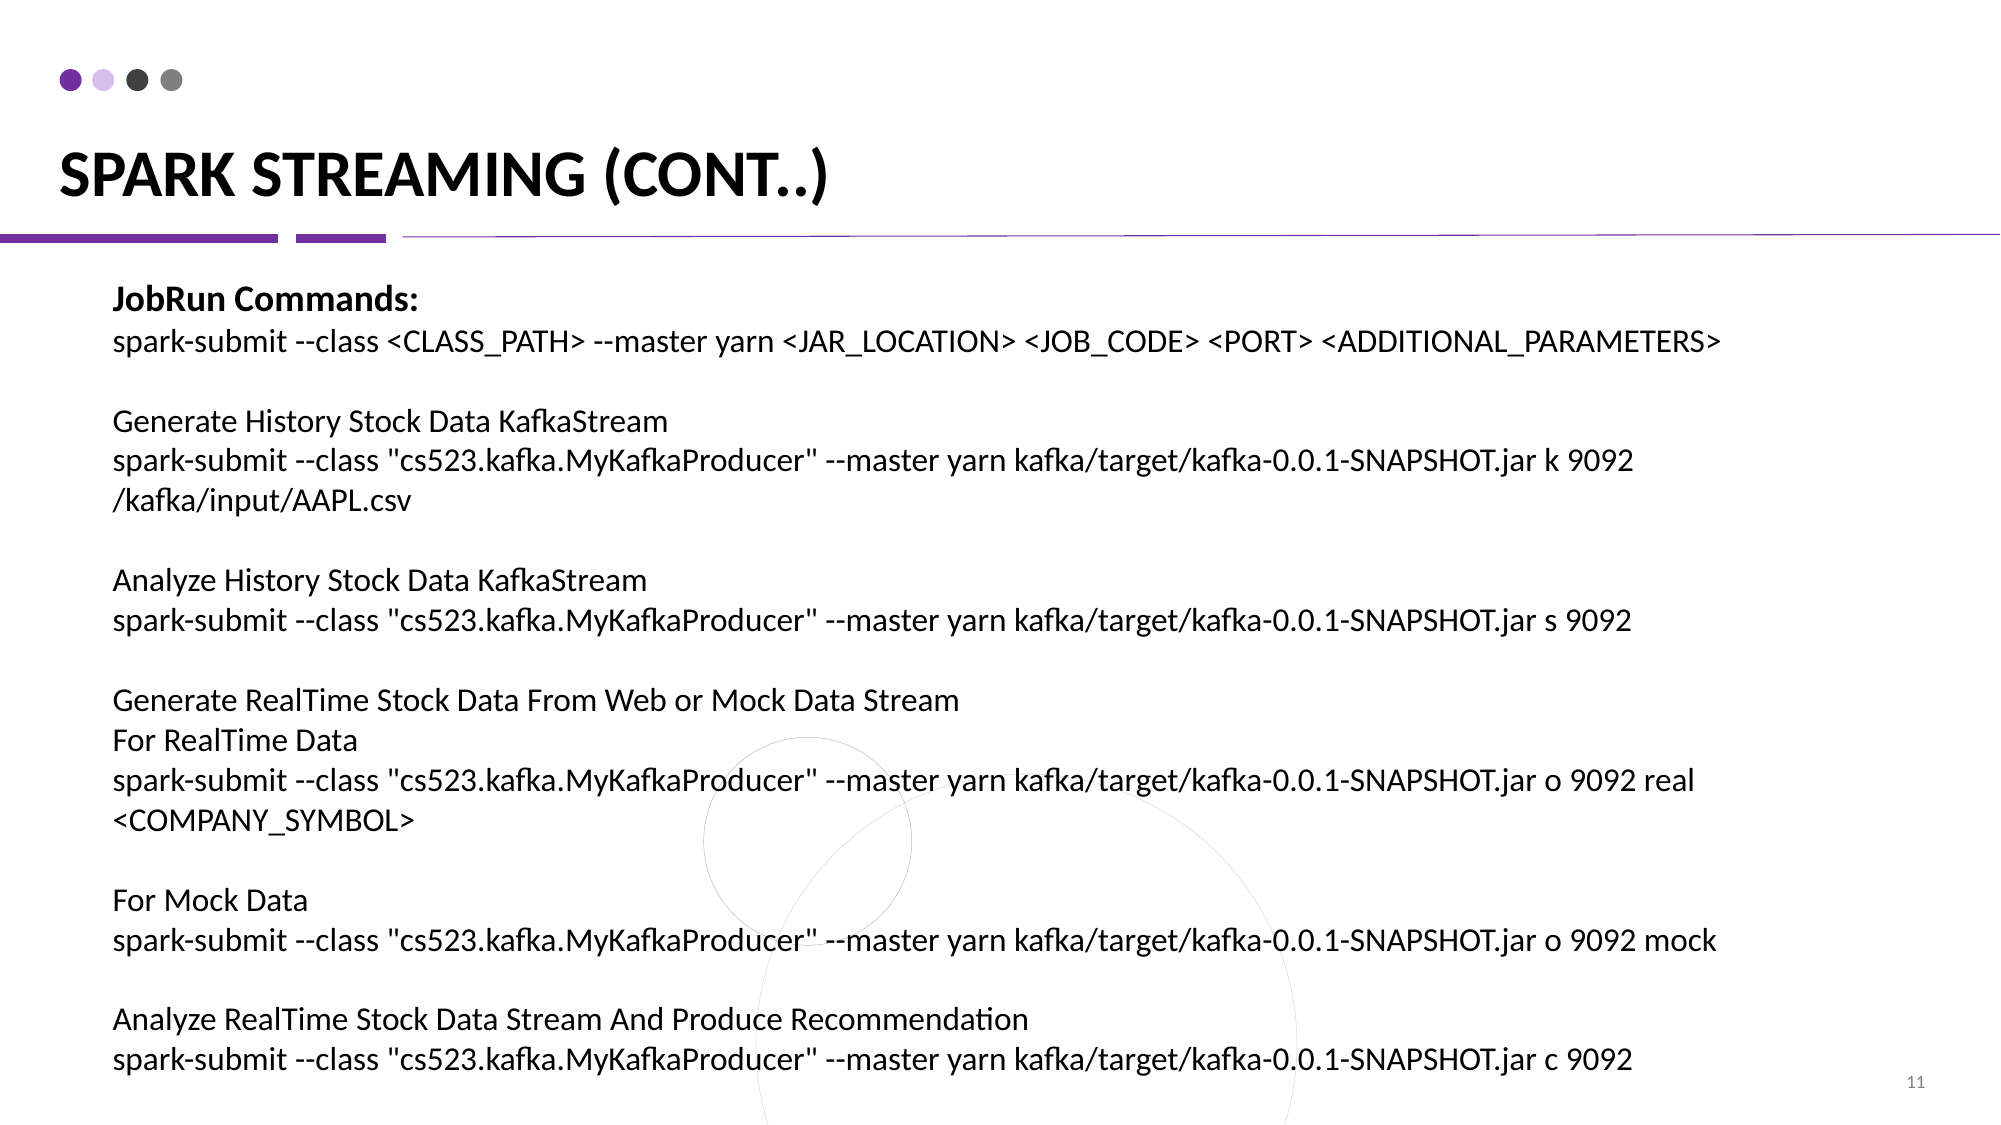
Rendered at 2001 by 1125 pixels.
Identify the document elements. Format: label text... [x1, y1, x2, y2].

title Spark streaming (cont..) [59, 40, 1941, 211]
text_box JobRun Commands: spark-submit --class <CLASS_PATH> --master yarn <JAR_LOCATION> <JOB_CODE> <PORT> <ADDITIONAL_PARAMETERS> Generate History Stock Data KafkaStream spark-submit --class "cs523.kafka.MyKafkaProducer" --master yarn kafka/target/kafka-0.0.1-SNAPSHOT.jar k 9092 /kafka/input/AAPL.csv Analyze History Stock Data KafkaStream spark-submit --class "cs523.kafka.MyKafkaProducer" --master yarn kafka/target/kafka-0.0.1-SNAPSHOT.jar s 9092 Generate RealTime Stock Data From Web or Mock Data Stream For RealTime Data spark-submit --class "cs523.kafka.MyKafkaProducer" --master yarn kafka/target/kafka-0.0.1-SNAPSHOT.jar o 9092 real <COMPANY_SYMBOL> For Mock Data spark-submit --class "cs523.kafka.MyKafkaProducer" --master yarn kafka/target/kafka-0.0.1-SNAPSHOT.jar o 9092 mock Analyze RealTime Stock Data Stream And Produce Recommendation spark-submit --class "cs523.kafka.MyKafkaProducer" --master yarn kafka/target/kafka-0.0.1-SNAPSHOT.jar c 9092 [97, 266, 1928, 1085]
slide_number 11 [1490, 1060, 1941, 1102]
